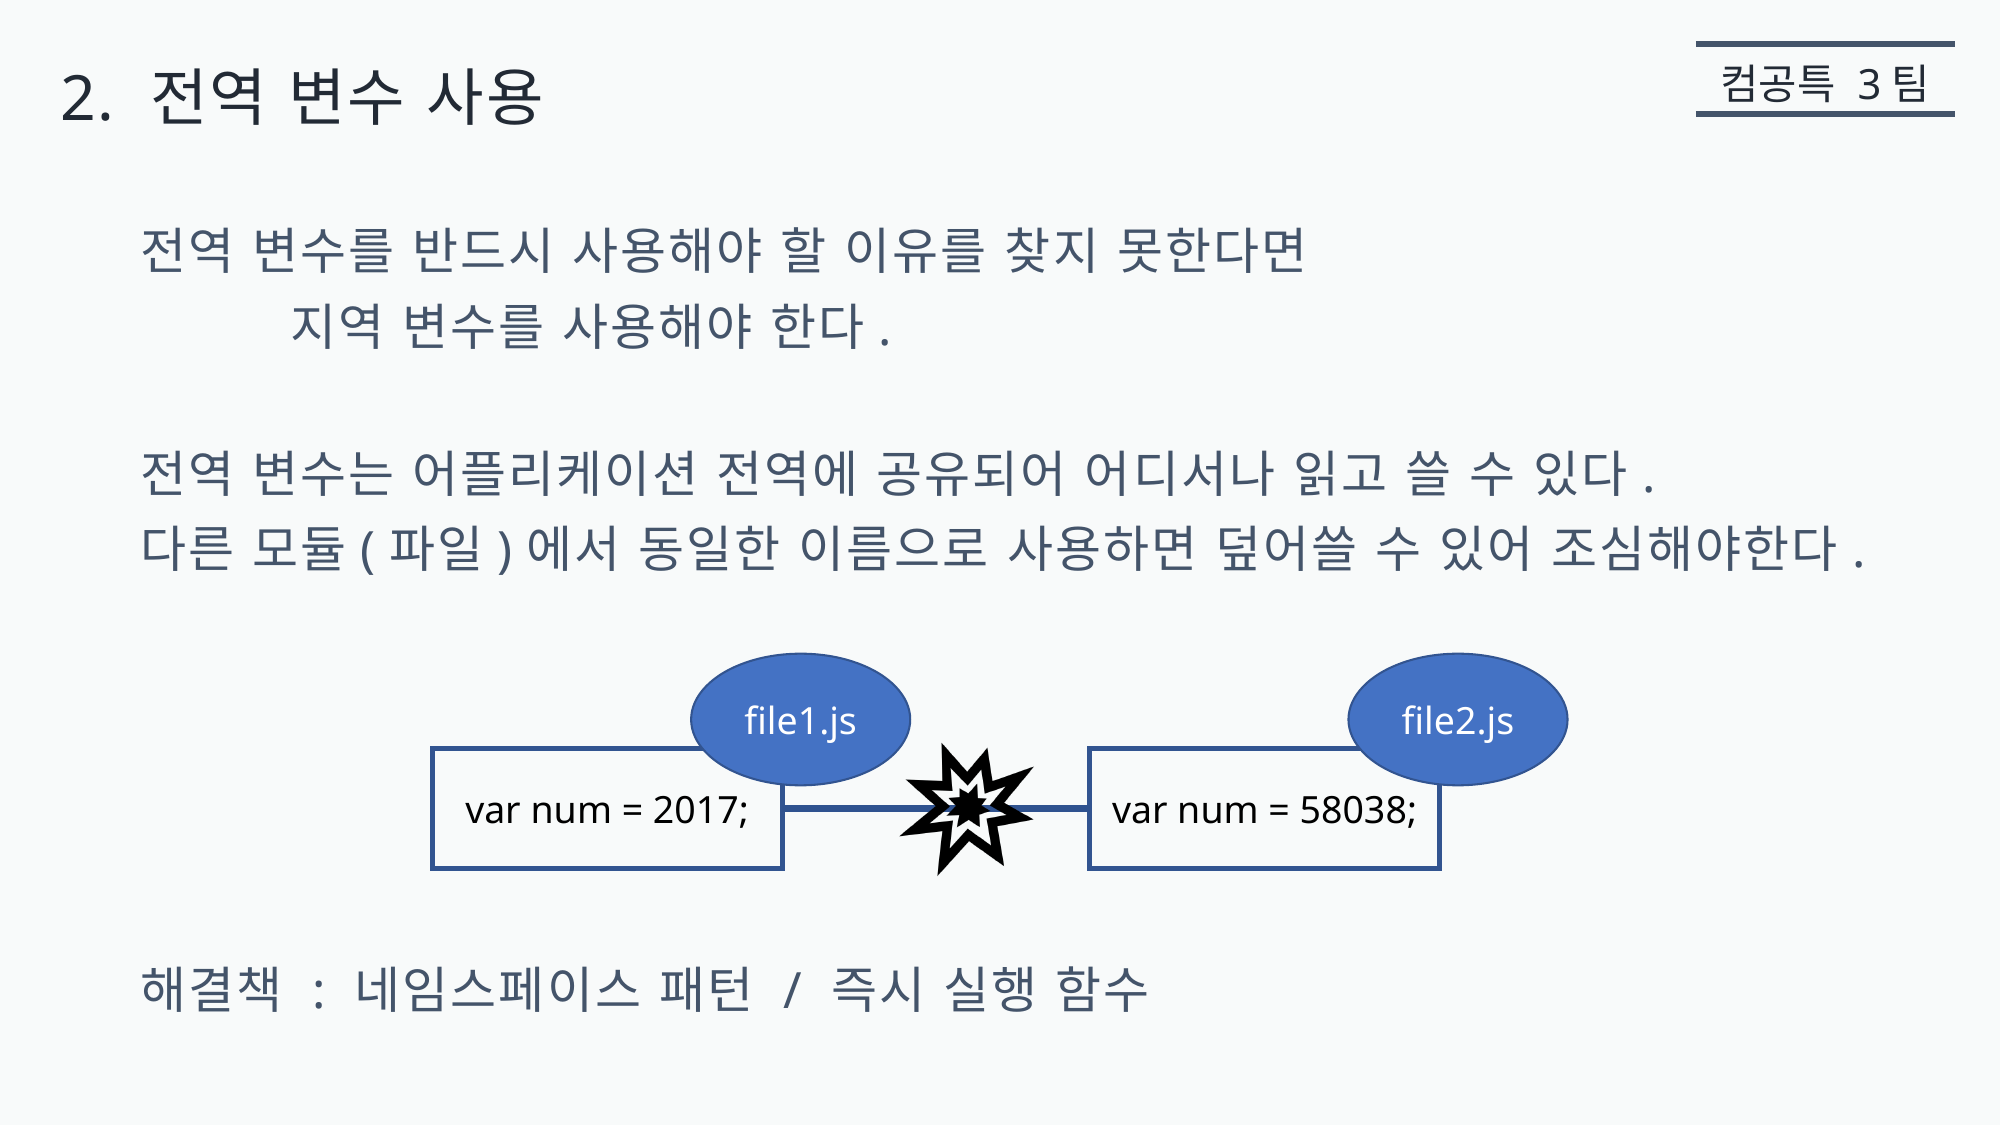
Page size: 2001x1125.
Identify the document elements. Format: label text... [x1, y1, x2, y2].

text_box 전역 변수를 반드시 사용해야 할 이유를 찾지 못한다면 [125, 212, 1878, 288]
text_box var num = 2017; [431, 747, 783, 869]
text_box 컴공특 3팀 [1695, 50, 1955, 114]
text_box 2. 전역 변수 사용 [45, 50, 1128, 141]
text_box 다른 모듈(파일)에서 동일한 이름으로 사용하면 덮어쓸 수 있어 조심해야한다. [125, 510, 1878, 586]
text_box 지역 변수를 사용해야 한다. [125, 288, 1878, 363]
text_box 해결책 : 네임스페이스 패턴 / 즉시 실행 함수 [125, 951, 1878, 1027]
text_box file1.js [690, 652, 912, 787]
text_box 전역 변수는 어플리케이션 전역에 공유되어 어디서나 읽고 쓸 수 있다. [125, 434, 1878, 510]
picture [891, 733, 1042, 884]
text_box file2.js [1347, 652, 1569, 787]
text_box var num = 58038; [1089, 747, 1441, 869]
